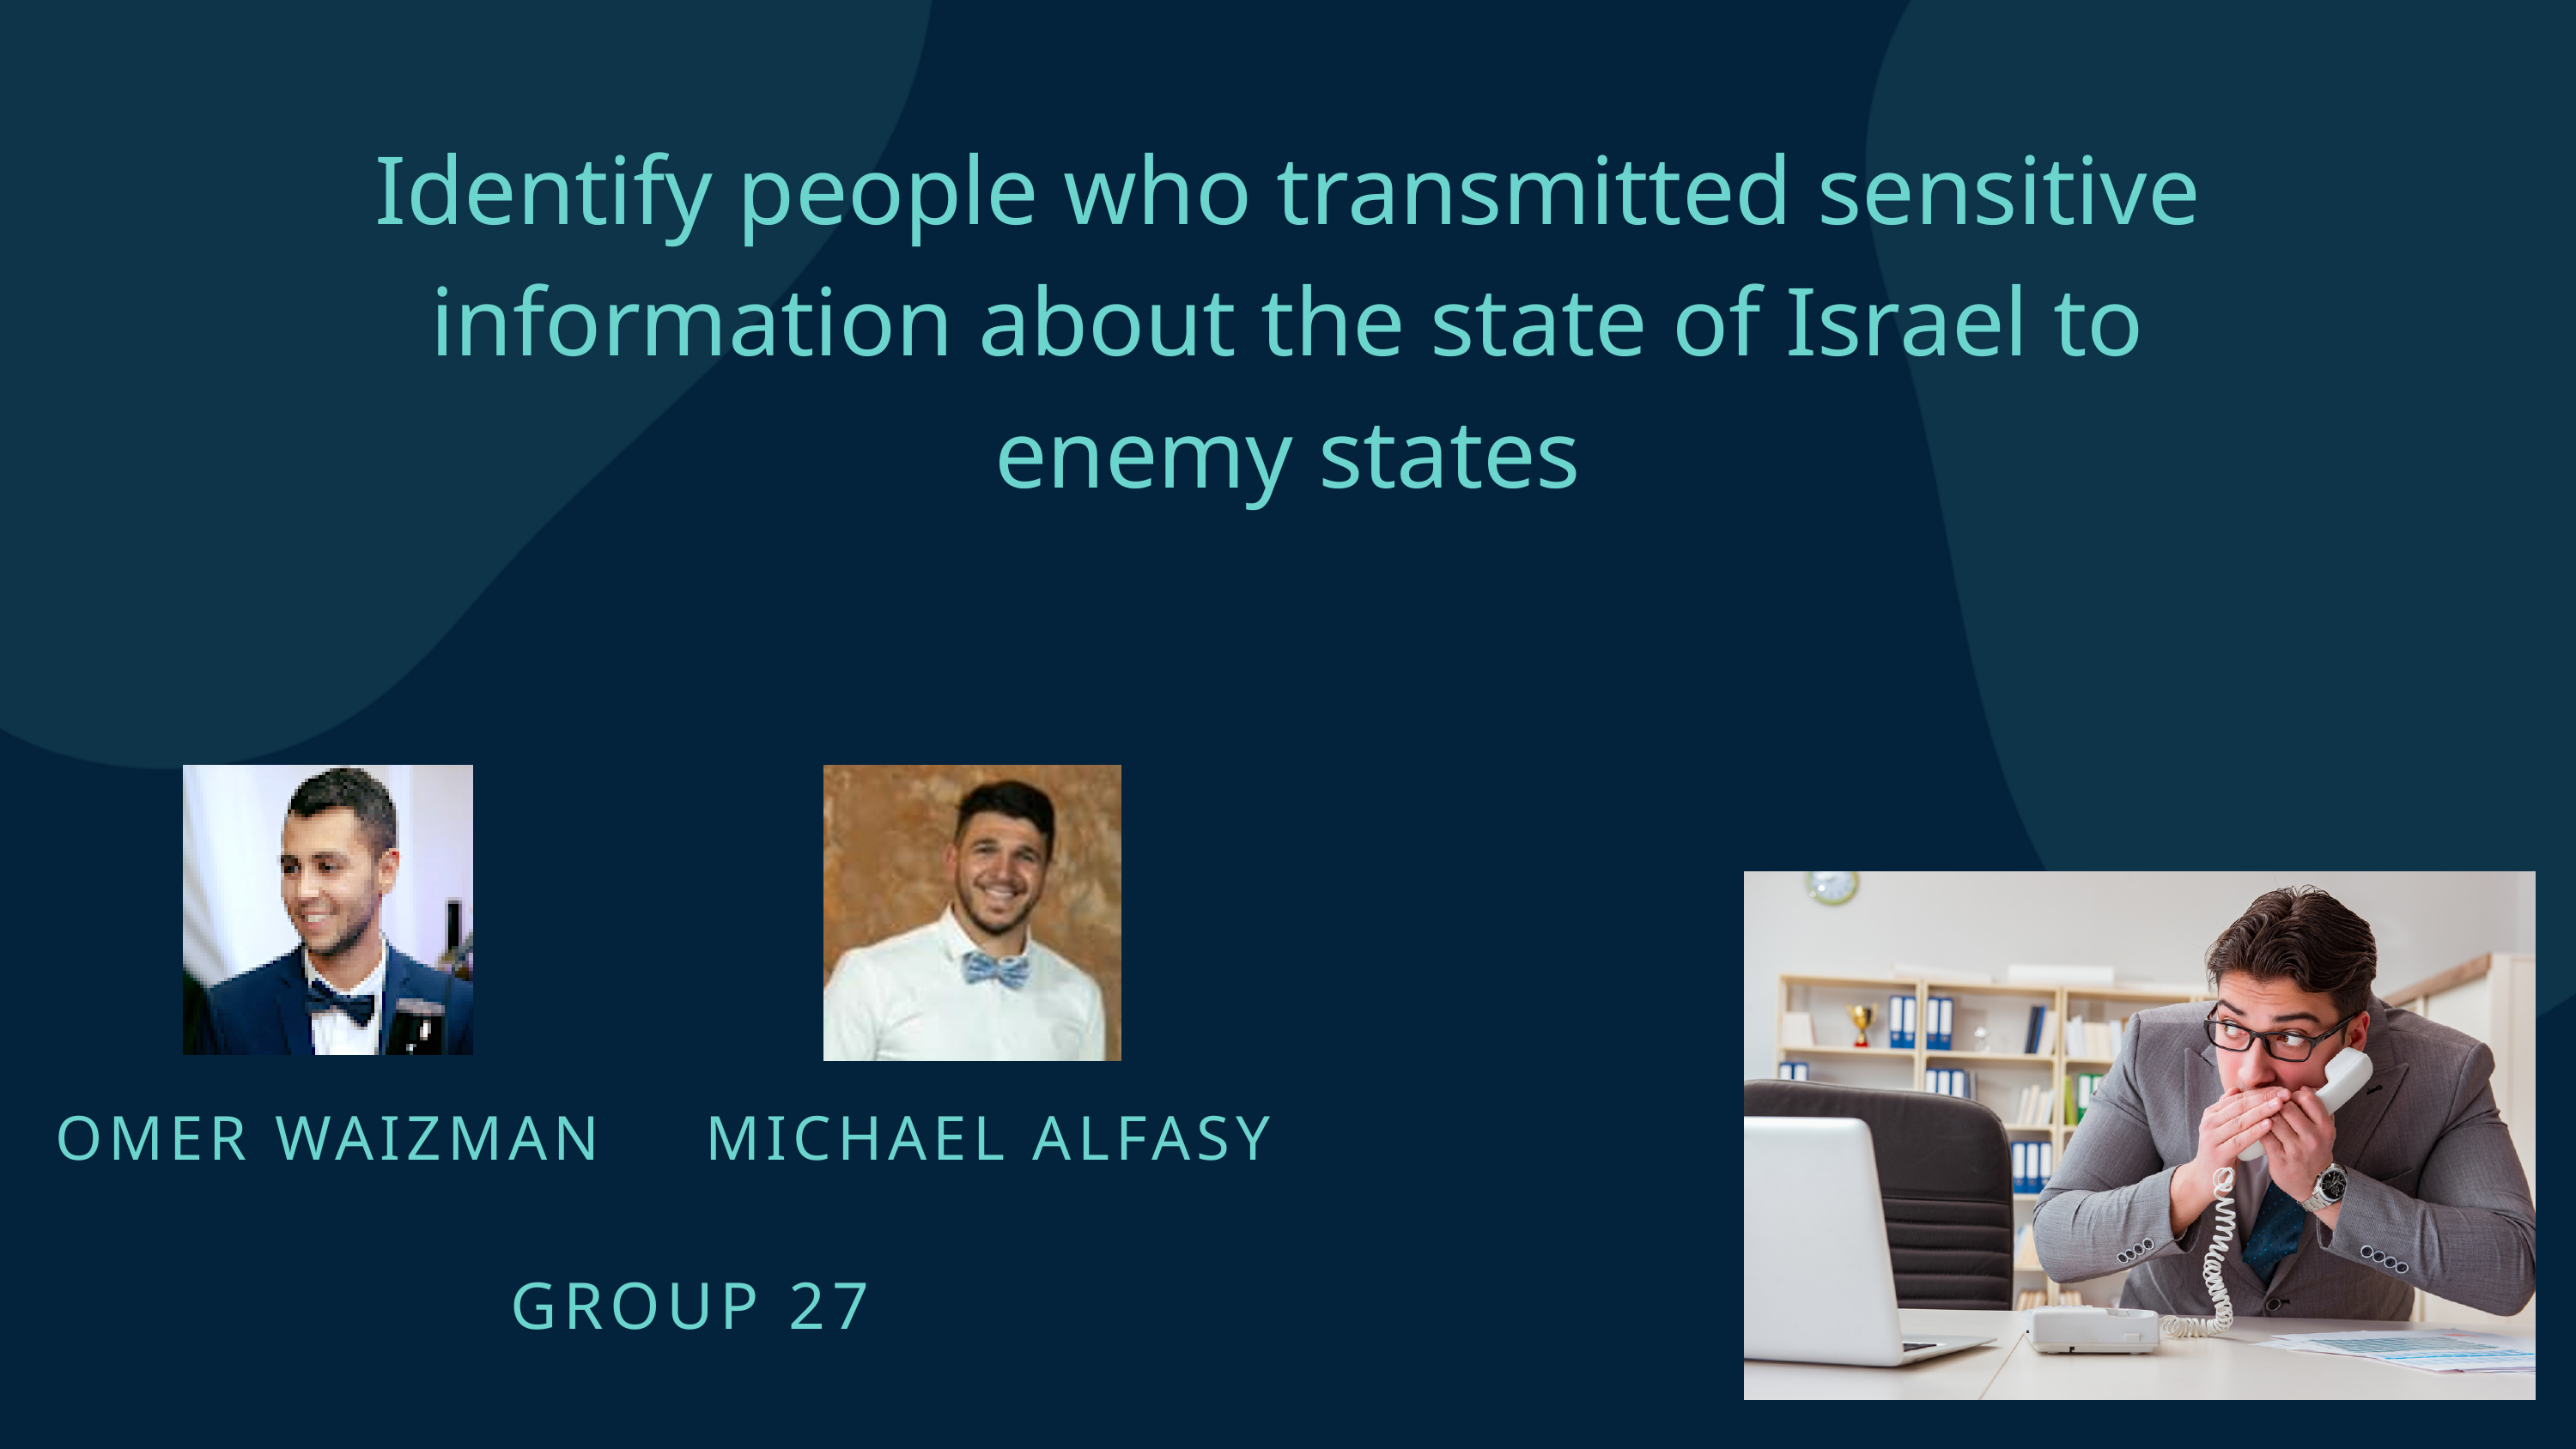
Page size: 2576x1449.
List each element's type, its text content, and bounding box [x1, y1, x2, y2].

picture [1744, 0, 2576, 1401]
text_box MICHAEL ALFASY [646, 1099, 1331, 1173]
text_box Identify people who transmitted sensitive information about the state of Israel to enemy states [866, 112, 1786, 506]
text_box OMER WAIZMAN [0, 1099, 646, 1173]
picture [0, 0, 1121, 1061]
text_box GROUP 27 [327, 1264, 1053, 1343]
